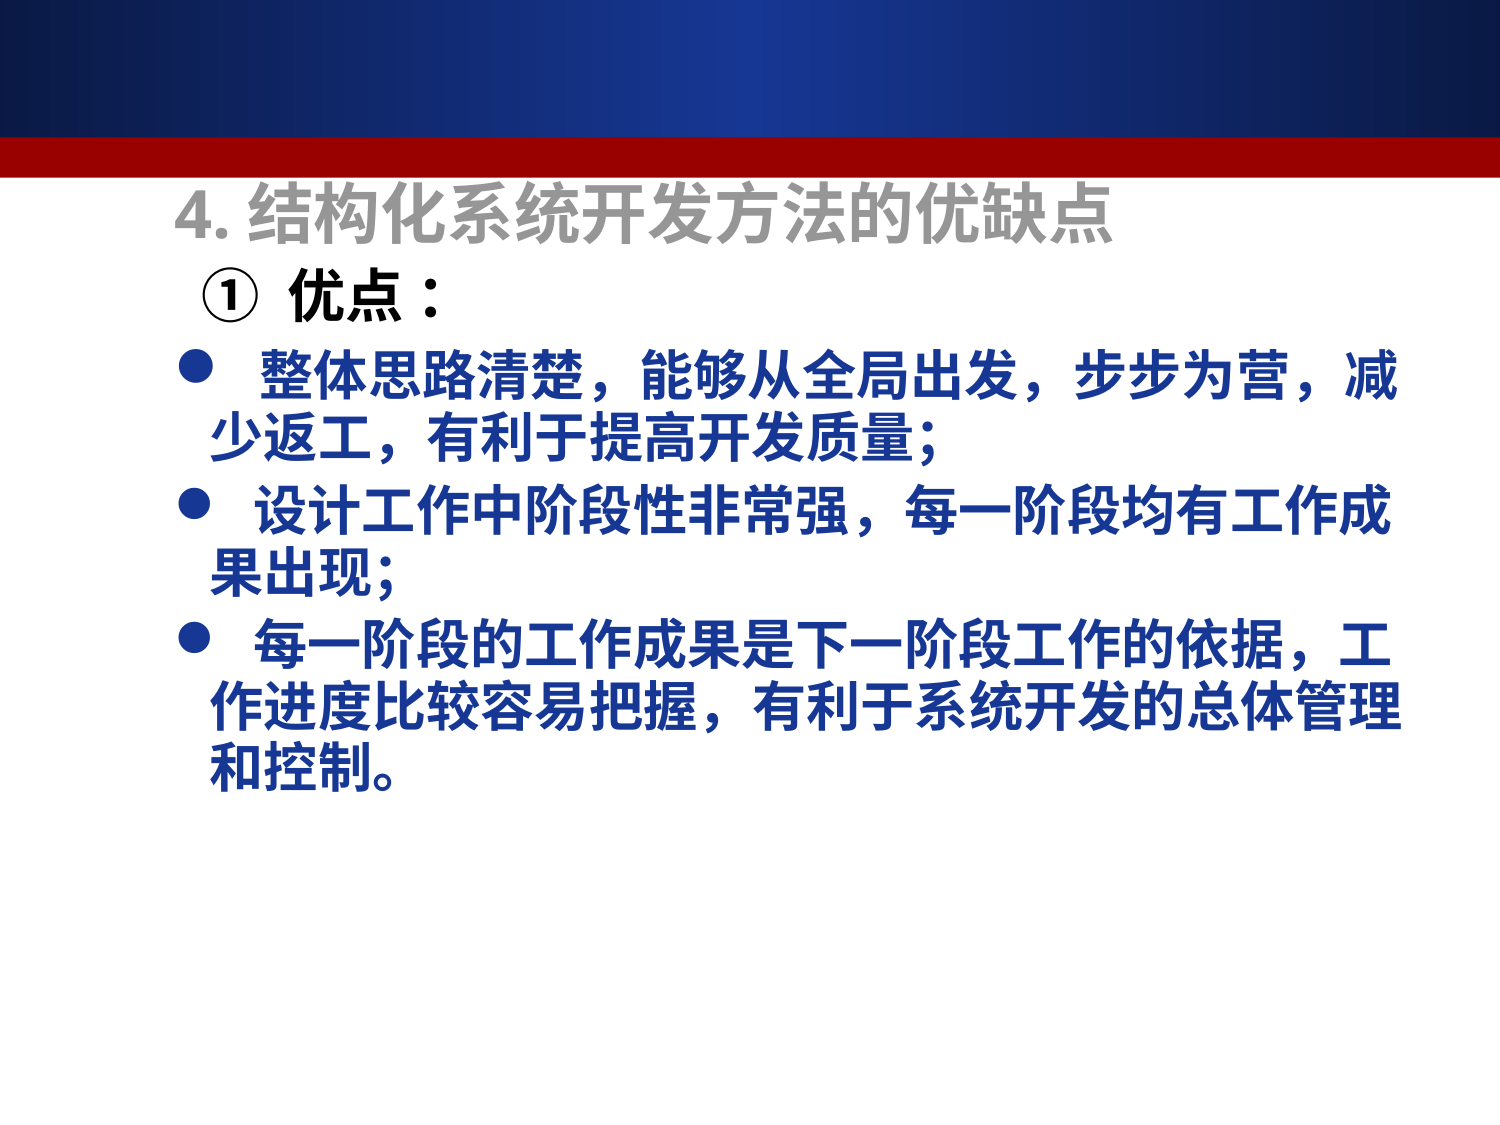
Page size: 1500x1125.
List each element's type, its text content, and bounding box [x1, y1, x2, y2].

text_box 4.结构化系统开发方法的优缺点 ① 优点 ： 整体思路清楚，能够从全局出发，步步为营，减少返工，有利于提高开发质量； 设计工作中阶段性非常强，每一阶段均有工作成果出现； 每一阶段的工作成果是下一阶段工作的依据，工作进度比较容易把握，有利于系统开发的总体管理和控制。 [159, 148, 1424, 905]
